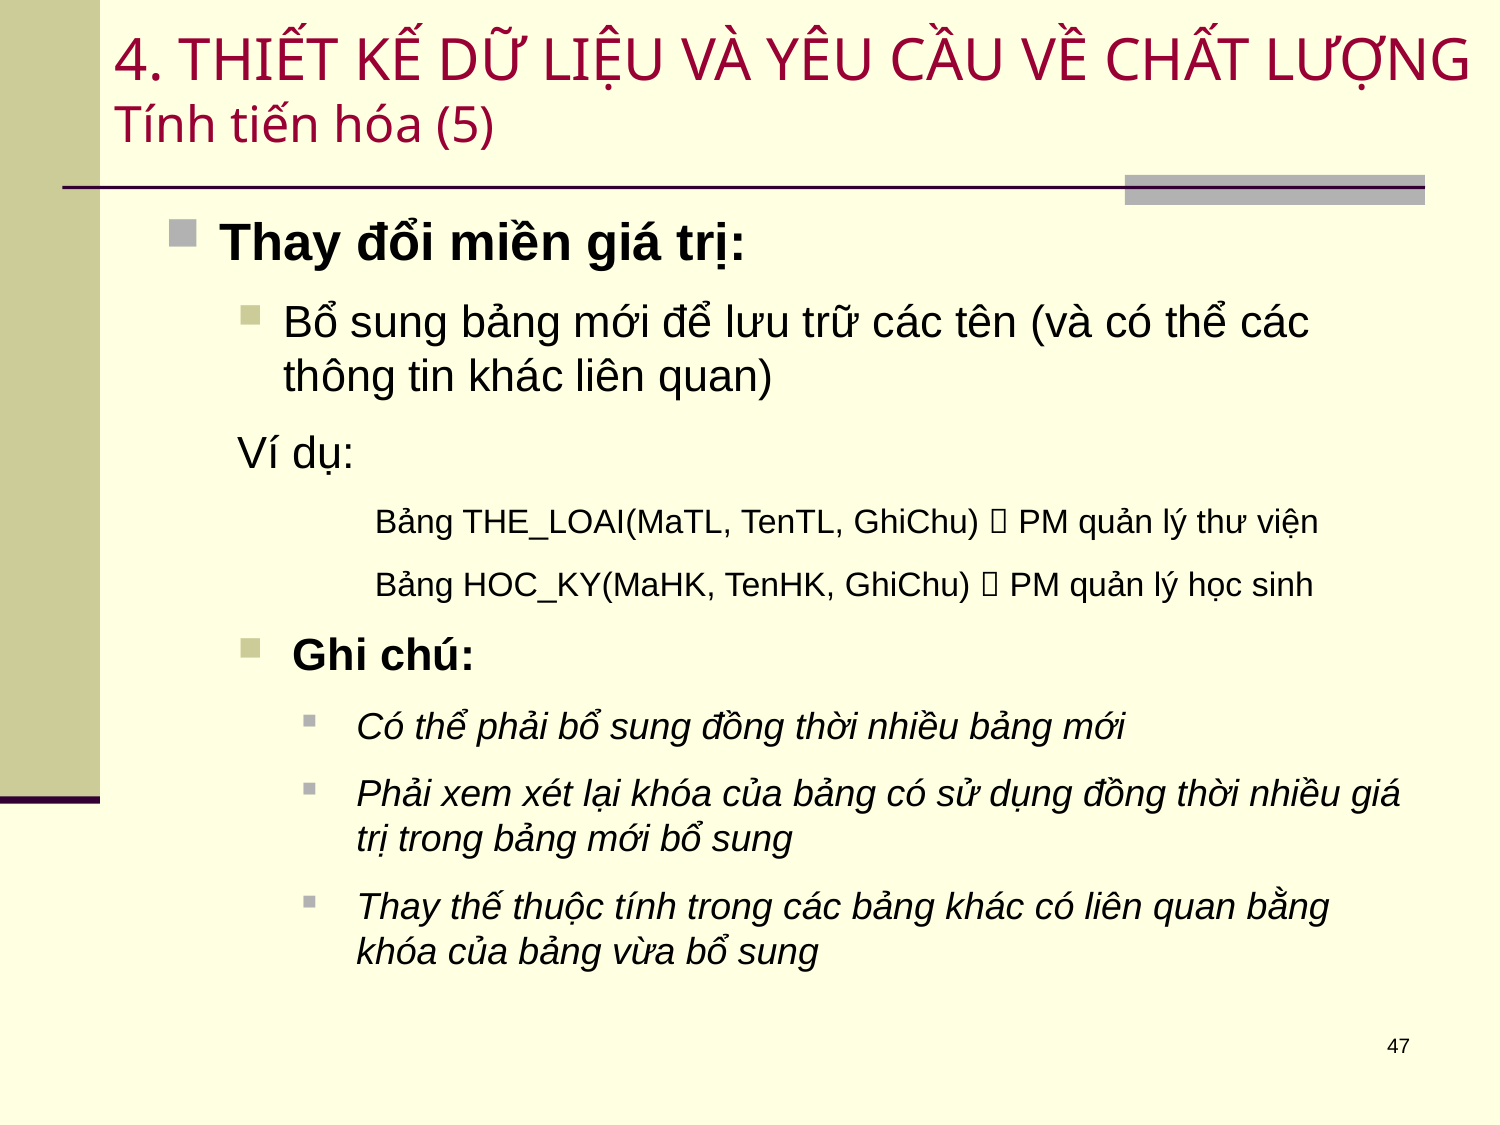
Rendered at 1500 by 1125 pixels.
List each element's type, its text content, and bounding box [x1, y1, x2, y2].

list Thay đổi miền giá trị: Bổ sung bảng mới để lưu trữ các tên (và có thể các thông tin khác liên quan) Ví dụ: Bảng THE_LOAI(MaTL, TenTL, GhiChu)  PM quản lý thư viện Bảng HOC_KY(MaHK, TenHK, GhiChu)  PM quản lý học sinh Ghi chú: Có thể phải bổ sung đồng thời nhiều bảng mới Phải xem xét lại khóa của bảng có sử dụng đồng thời nhiều giá trị trong bảng mới bổ sung Thay thế thuộc tính trong các bảng khác có liên quan bằng khóa của bảng vừa bổ sung [150, 200, 1425, 981]
title 4. THIẾT KẾ DỮ LIỆU VÀ YÊU CẦU VỀ CHẤT LƯỢNG Tính tiến hóa (5) [99, 0, 1500, 175]
slide_number 47 [1112, 1025, 1425, 1100]
